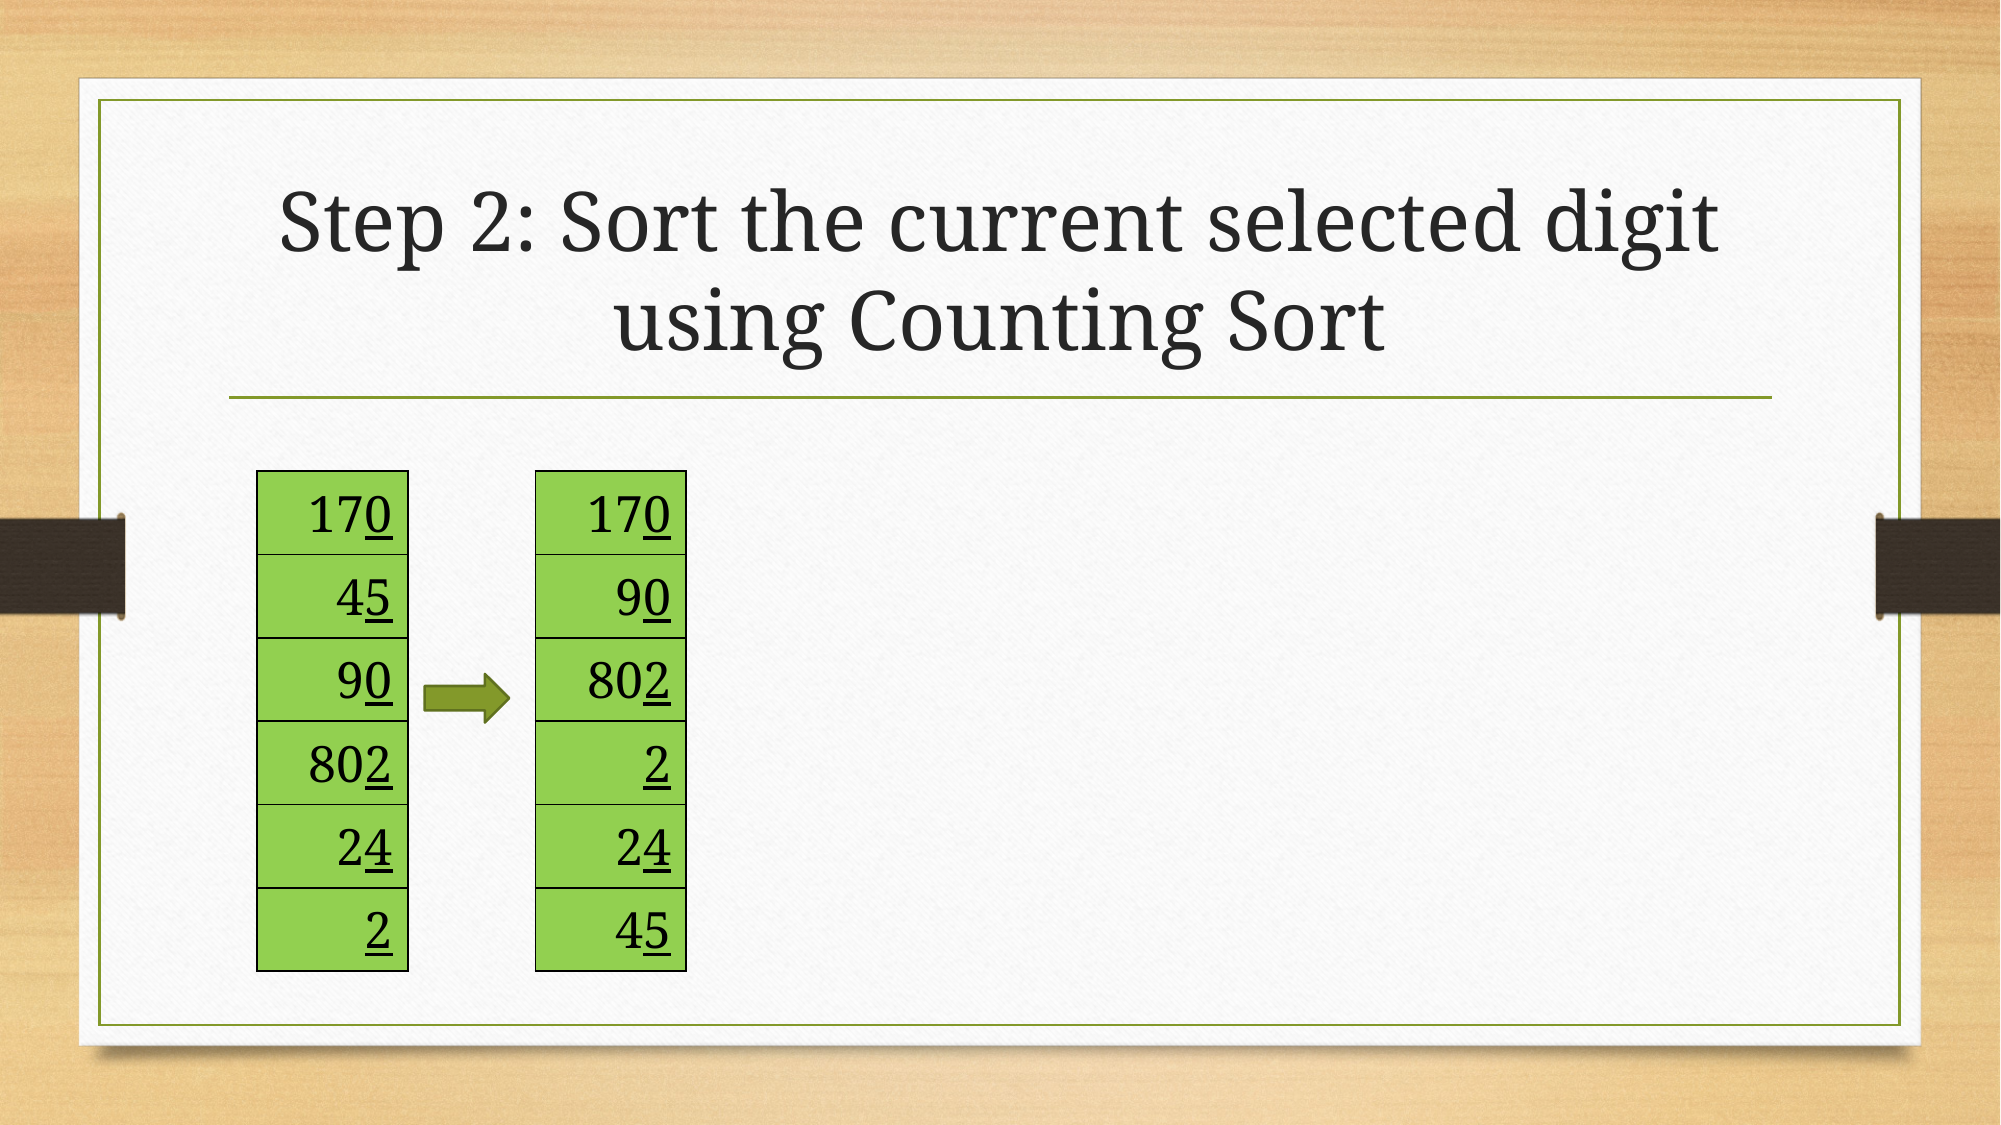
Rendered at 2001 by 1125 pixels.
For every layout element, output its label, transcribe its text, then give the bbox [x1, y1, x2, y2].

table_cell 90 [258, 639, 407, 720]
table_cell 802 [258, 722, 407, 804]
text_box [423, 672, 511, 724]
table_cell 802 [536, 639, 685, 720]
table_cell 24 [536, 805, 685, 887]
table_cell 45 [536, 889, 685, 970]
table_cell 2 [536, 722, 685, 804]
table_header 170 [536, 472, 685, 554]
table_cell 90 [536, 555, 685, 637]
title Step 2: Sort the current selected digit using Counting Sort [212, 161, 1788, 375]
table_cell 45 [258, 555, 407, 637]
table_cell 24 [258, 805, 407, 887]
table_header 170 [258, 472, 407, 554]
picture [0, 0, 2001, 1125]
table_cell 2 [258, 889, 407, 970]
